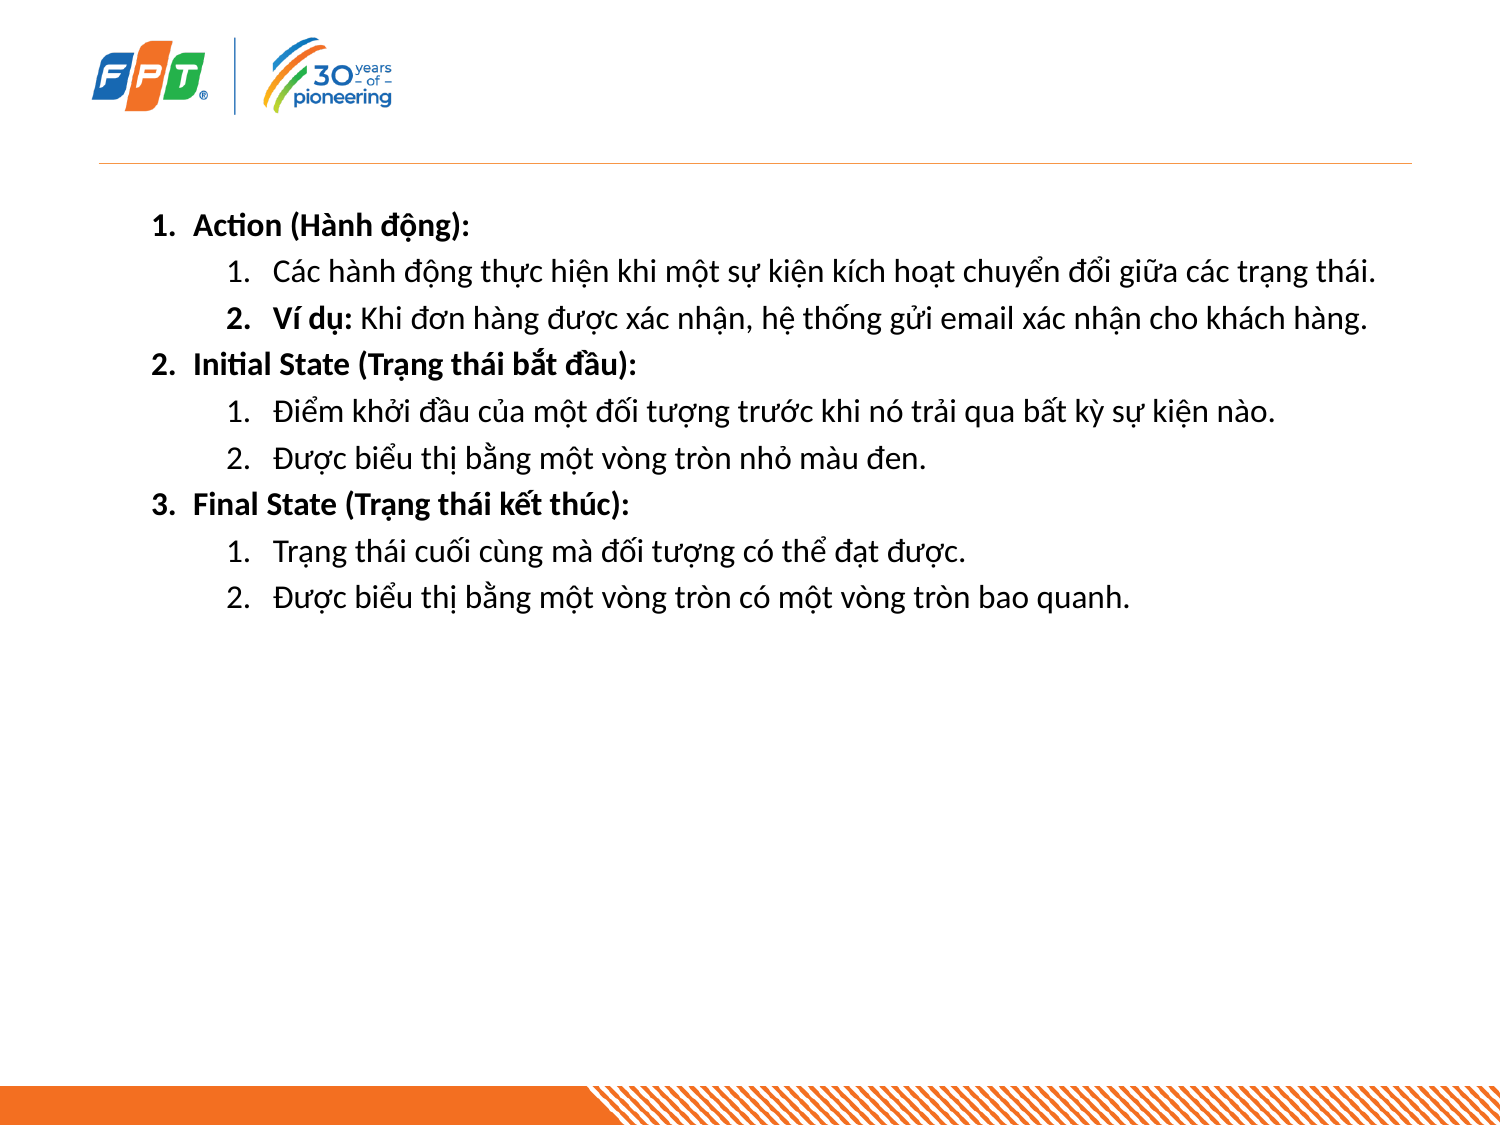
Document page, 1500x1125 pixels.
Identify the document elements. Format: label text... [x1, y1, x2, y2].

picture [0, 1086, 1500, 1125]
picture [56, 6, 427, 146]
list Action (Hành động): Các hành động thực hiện khi một sự kiện kích hoạt chuyển đổi giữa các trạng thái. Ví dụ: Khi đơn hàng được xác nhận, hệ thống gửi email xác nhận cho khách hàng. Initial State (Trạng thái bắt đầu): Điểm khởi đầu của một đối tượng trước khi nó trải qua bất kỳ sự kiện nào. Được biểu thị bằng một vòng tròn nhỏ màu đen. Final State (Trạng thái kết thúc): Trạng thái cuối cùng mà đối tượng có thể đạt được. Được biểu thị bằng một vòng tròn có một vòng tròn bao quanh. [136, 195, 1412, 968]
